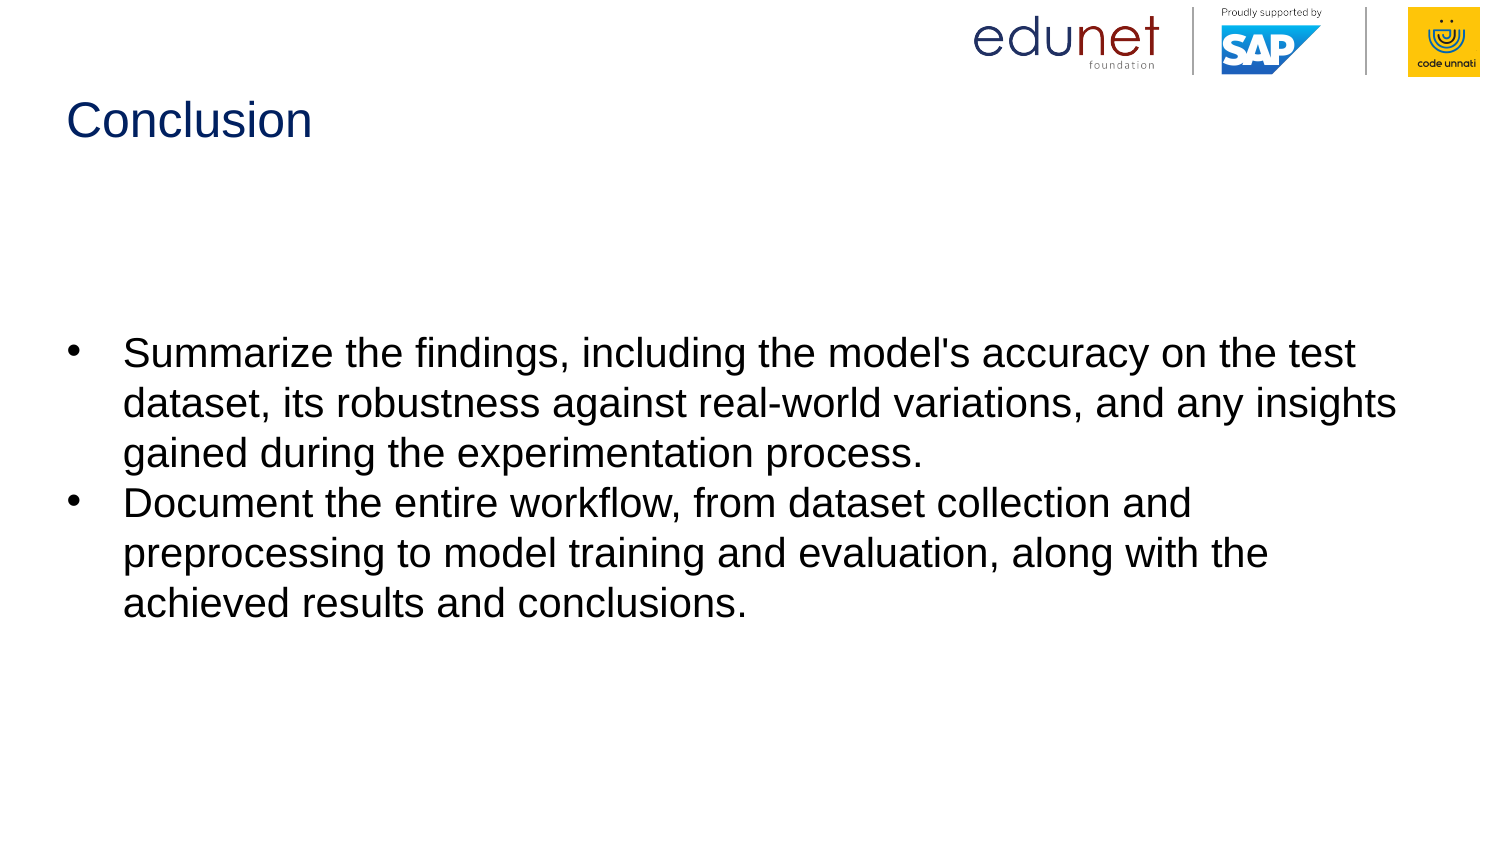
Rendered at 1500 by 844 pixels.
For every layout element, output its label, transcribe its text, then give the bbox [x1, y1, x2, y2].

picture [1221, 8, 1322, 72]
title Conclusion [51, 72, 1449, 167]
text_box Summarize the findings, including the model's accuracy on the test dataset, its robustness against real-world variations, and any insights gained during the experimentation process. Document the entire workflow, from dataset collection and preprocessing to model training and evaluation, along with the achieved results and conclusions. [51, 318, 1428, 633]
picture [966, 8, 1168, 72]
picture [1408, 7, 1480, 77]
